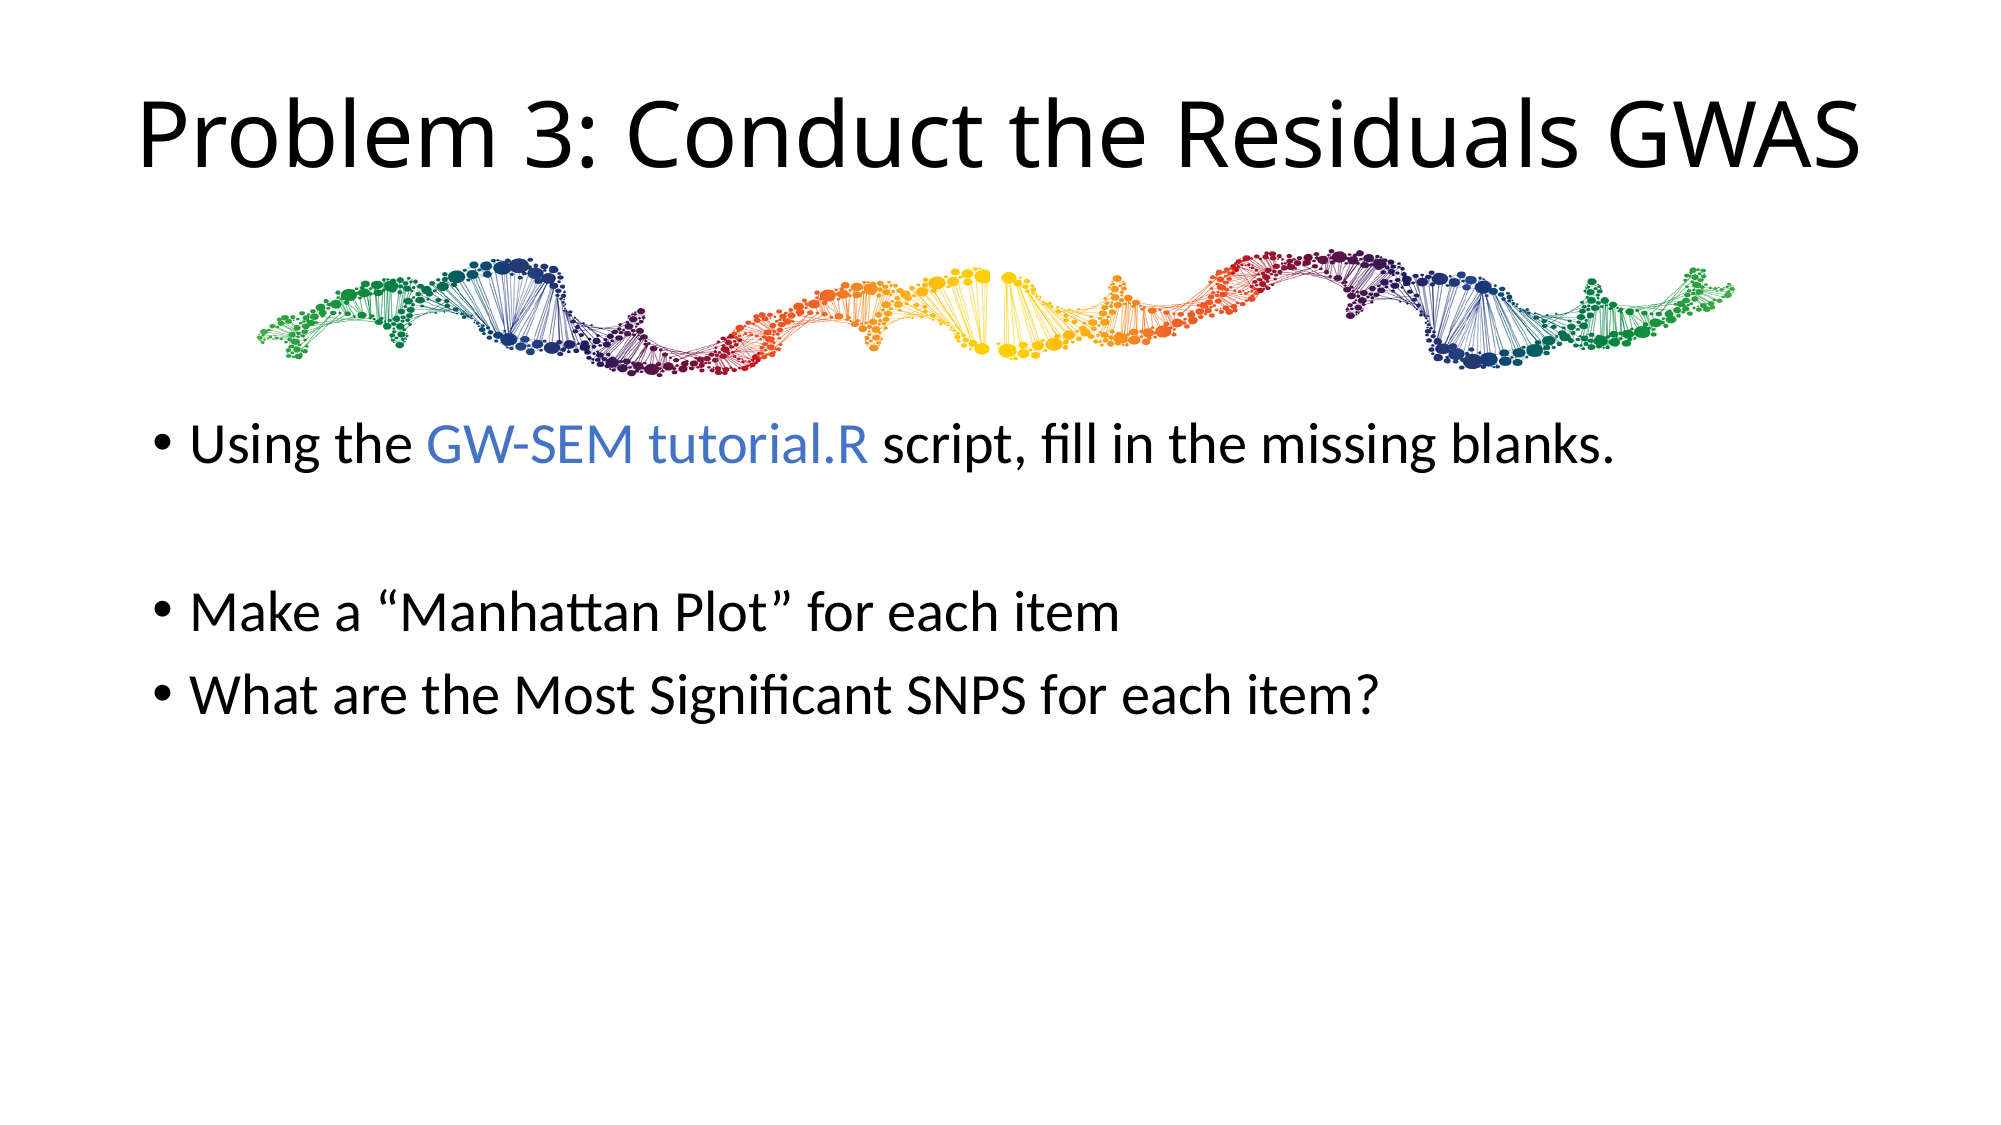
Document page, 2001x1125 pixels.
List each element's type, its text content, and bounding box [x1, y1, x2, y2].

list Using the GW-SEM tutorial.R script, fill in the missing blanks. Make a “Manhattan Plot” for each item What are the Most Significant SNPS for each item? [137, 405, 1863, 1014]
title Problem 3: Conduct the Residuals GWAS [0, 59, 2000, 216]
picture [249, 249, 1741, 377]
